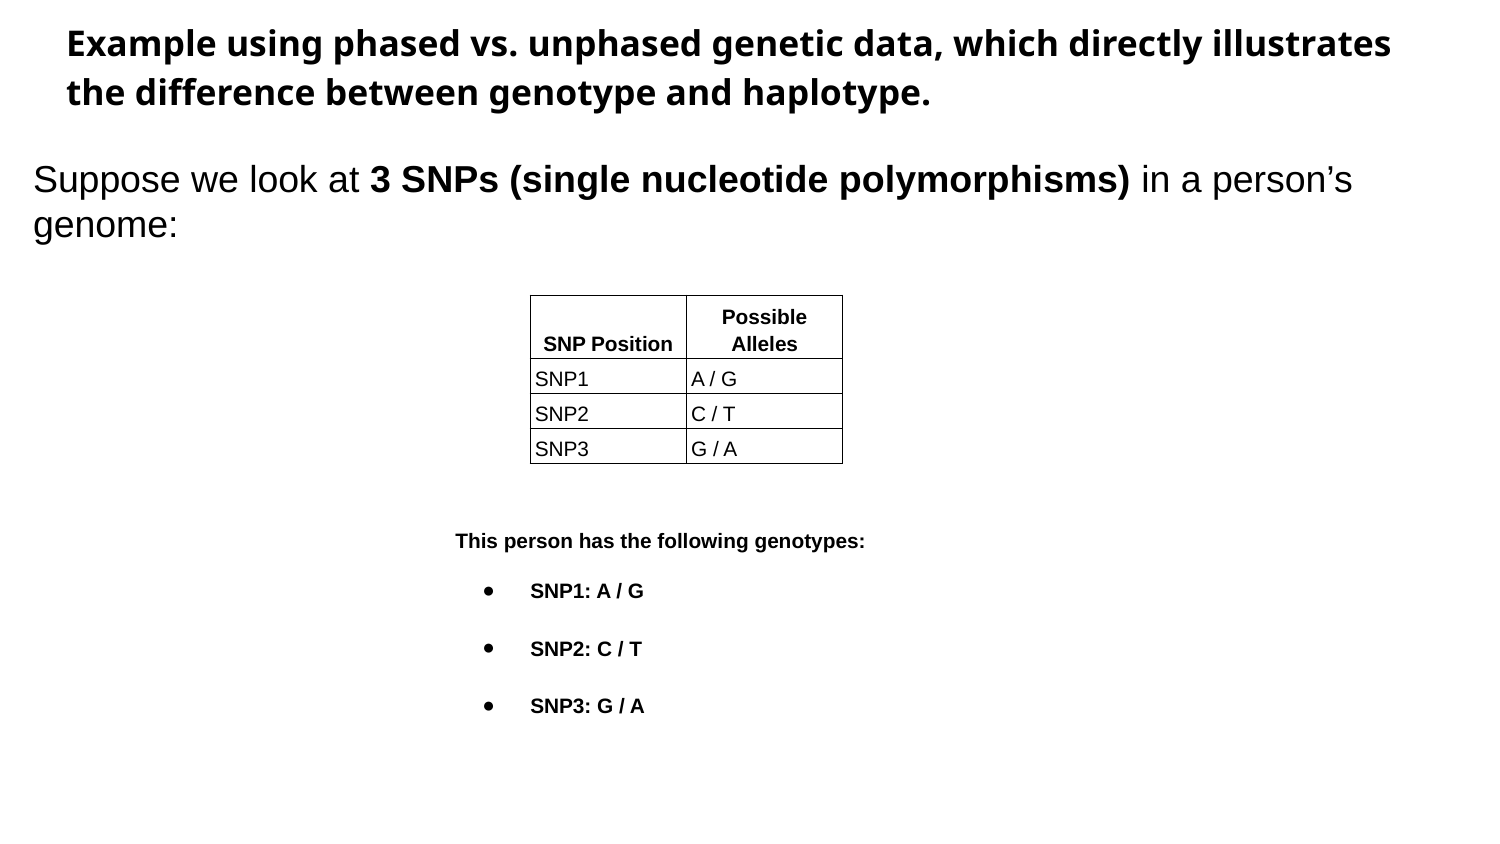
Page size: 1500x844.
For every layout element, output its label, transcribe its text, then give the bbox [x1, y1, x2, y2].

text_box Suppose we look at 3 SNPs (single nucleotide polymorphisms) in a person’s genome: [18, 139, 1416, 260]
table_cell G / A [687, 429, 842, 463]
table_header Possible Alleles [687, 296, 842, 358]
table_cell SNP2 [531, 394, 686, 428]
title Example using phased vs. unphased genetic data, which directly illustrates the difference between genotype and haplotype. [51, 0, 1449, 94]
table_cell C / T [687, 394, 842, 428]
table_cell A / G [687, 359, 842, 393]
text_box This person has the following genotypes: SNP1: A / G SNP2: C / T SNP3: G / A [440, 509, 933, 733]
table_header SNP Position [531, 296, 686, 358]
table_cell SNP3 [531, 429, 686, 463]
table_cell SNP1 [531, 359, 686, 393]
